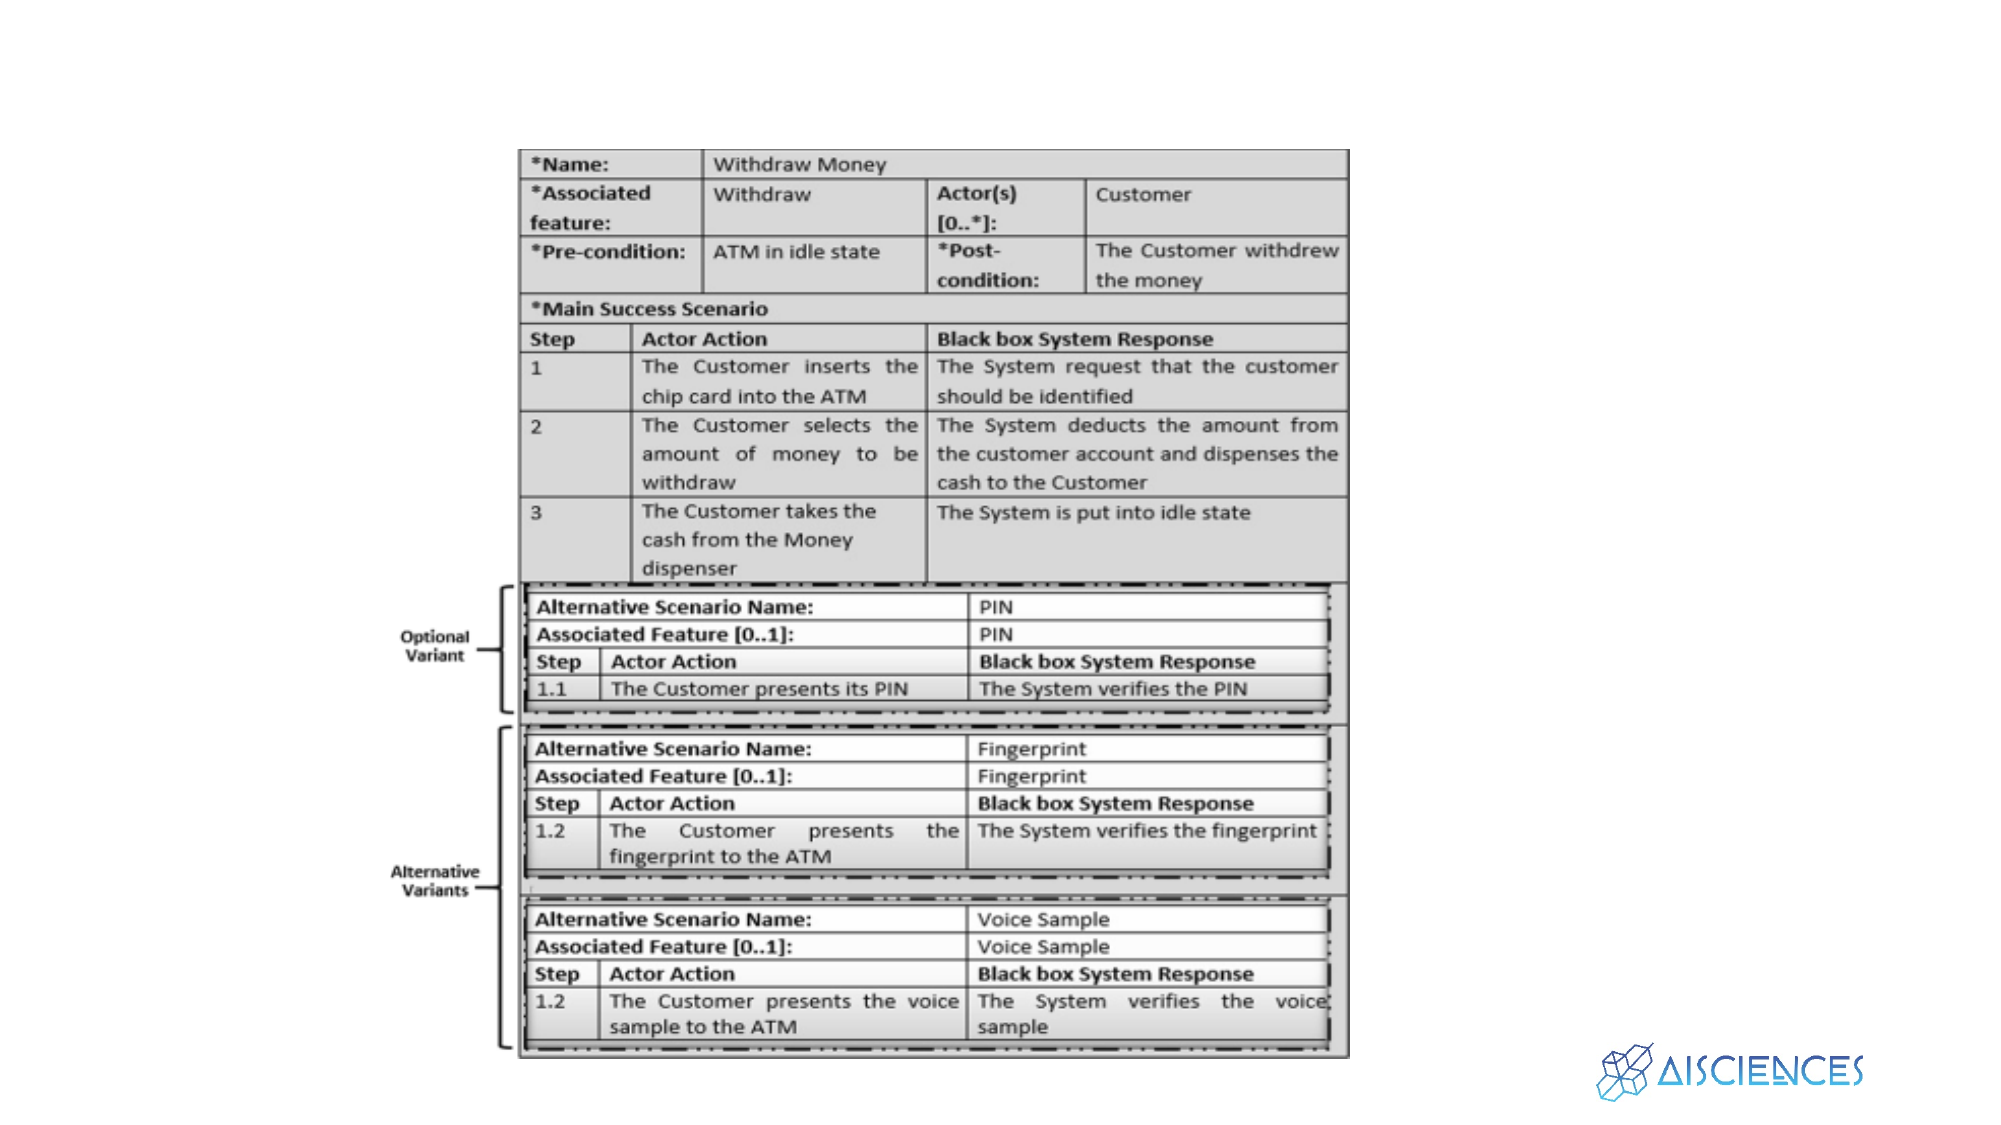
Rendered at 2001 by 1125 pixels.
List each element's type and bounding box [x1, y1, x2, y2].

picture [1596, 1042, 1863, 1102]
list [390, 149, 1350, 1060]
